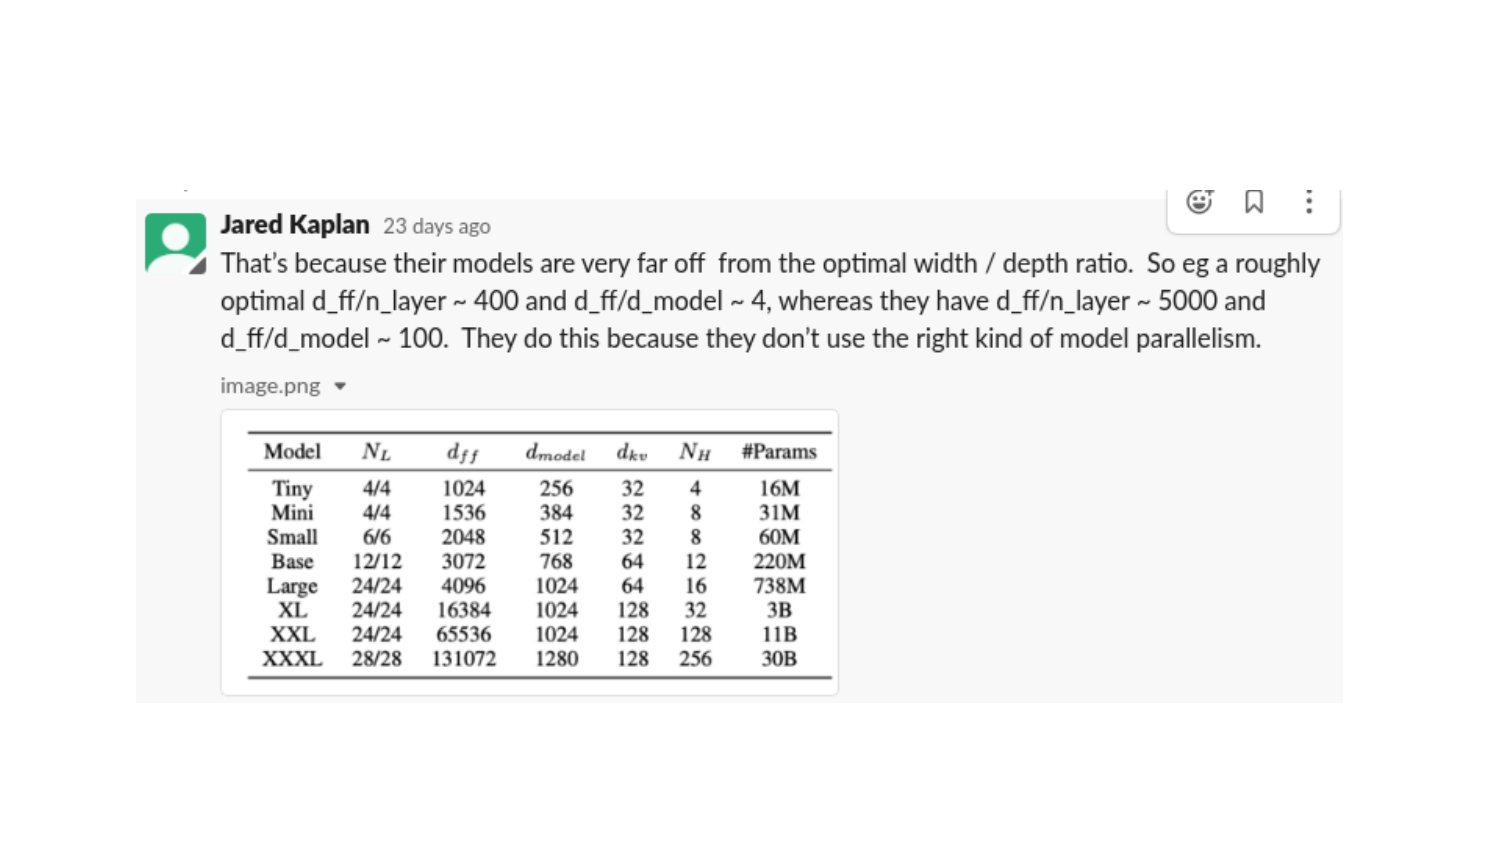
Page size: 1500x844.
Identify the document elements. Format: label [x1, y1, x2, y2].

picture [136, 190, 1343, 704]
